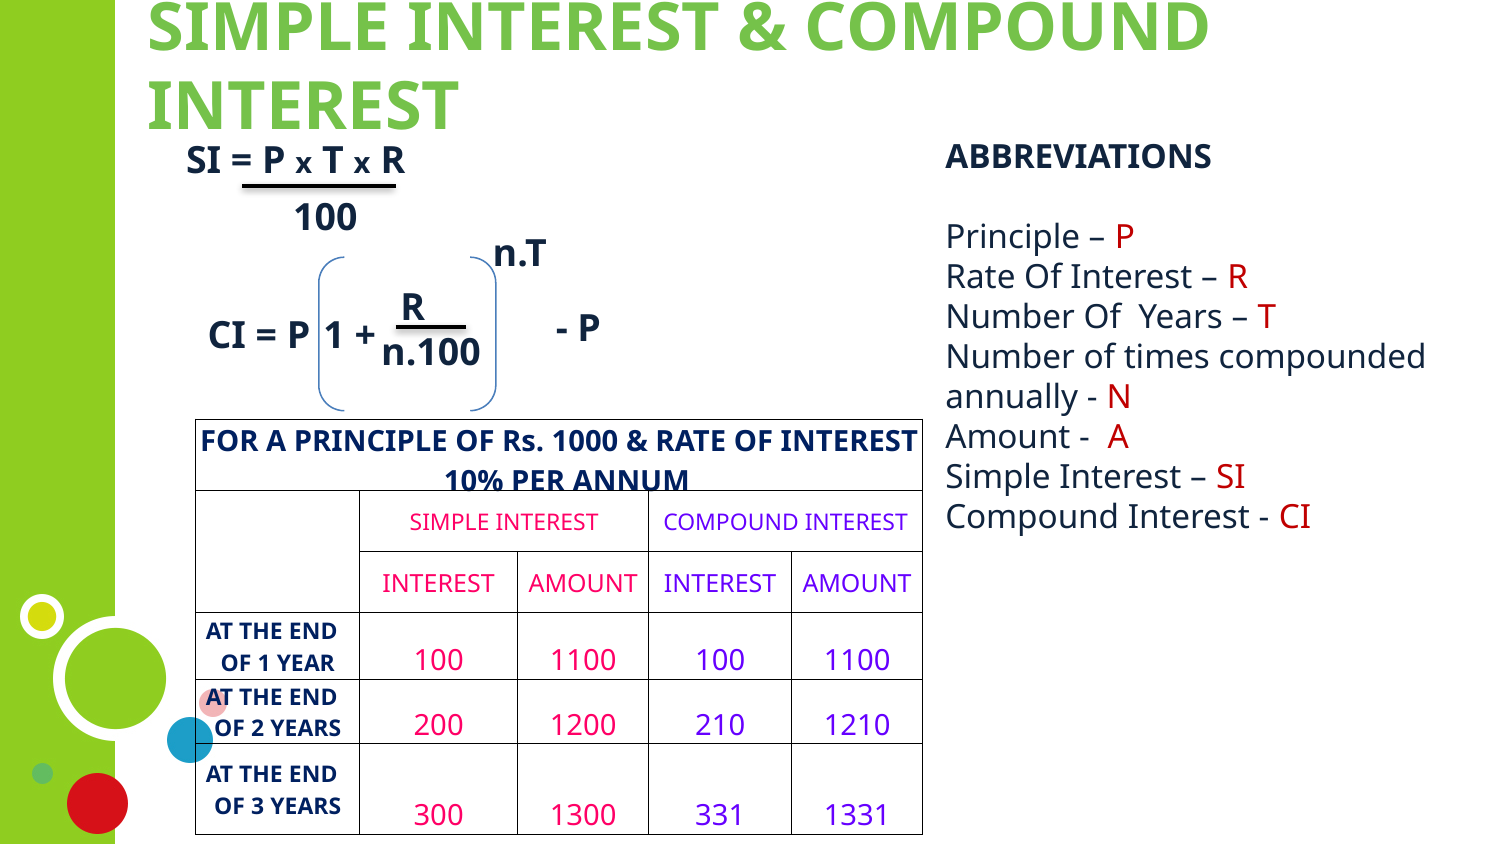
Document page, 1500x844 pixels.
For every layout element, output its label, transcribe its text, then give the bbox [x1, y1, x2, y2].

table_cell AMOUNT [518, 552, 648, 612]
table_cell INTEREST [649, 552, 791, 612]
text_box 1 + [308, 303, 401, 364]
table_cell 100 [360, 613, 517, 679]
table_cell INTEREST [360, 552, 517, 612]
table_cell 210 [649, 680, 791, 743]
table_cell 1300 [518, 744, 648, 834]
text_box n.T [477, 221, 584, 281]
text_box [318, 256, 497, 412]
picture [0, 0, 1500, 844]
table_cell 1100 [792, 613, 922, 679]
table_cell AT THE END OF 1 YEAR [196, 613, 359, 679]
table_cell 331 [649, 744, 791, 834]
table_header FOR A PRINCIPLE OF Rs. 1000 & RATE OF INTEREST 10% PER ANNUM [196, 420, 922, 490]
table_cell SIMPLE INTEREST [360, 491, 648, 551]
text_box CI = P [192, 303, 308, 364]
table_cell COMPOUND INTEREST [649, 491, 922, 551]
table_cell AMOUNT [792, 552, 922, 612]
title SIMPLE INTEREST & COMPOUND INTEREST [132, 20, 1471, 107]
text_box - P [541, 297, 616, 357]
table_cell 100 [649, 613, 791, 679]
text_box ABBREVIATIONS Principle – P Rate Of Interest – R Number Of Years – T Number of times compounded annually - N Amount - A Simple Interest – SI Compound Interest - CI [930, 128, 1492, 543]
table_cell 300 [360, 744, 517, 834]
table_cell 1331 [792, 744, 922, 834]
table_cell [196, 491, 359, 612]
table_cell 1100 [518, 613, 648, 679]
text_box SI = P x T x R 100 R n.100 [171, 128, 656, 561]
table_cell 200 [360, 680, 517, 743]
table_cell 1200 [518, 680, 648, 743]
table_cell 1210 [792, 680, 922, 743]
table_cell AT THE END OF 2 YEARS [196, 680, 359, 743]
table_cell AT THE END OF 3 YEARS [196, 744, 359, 834]
